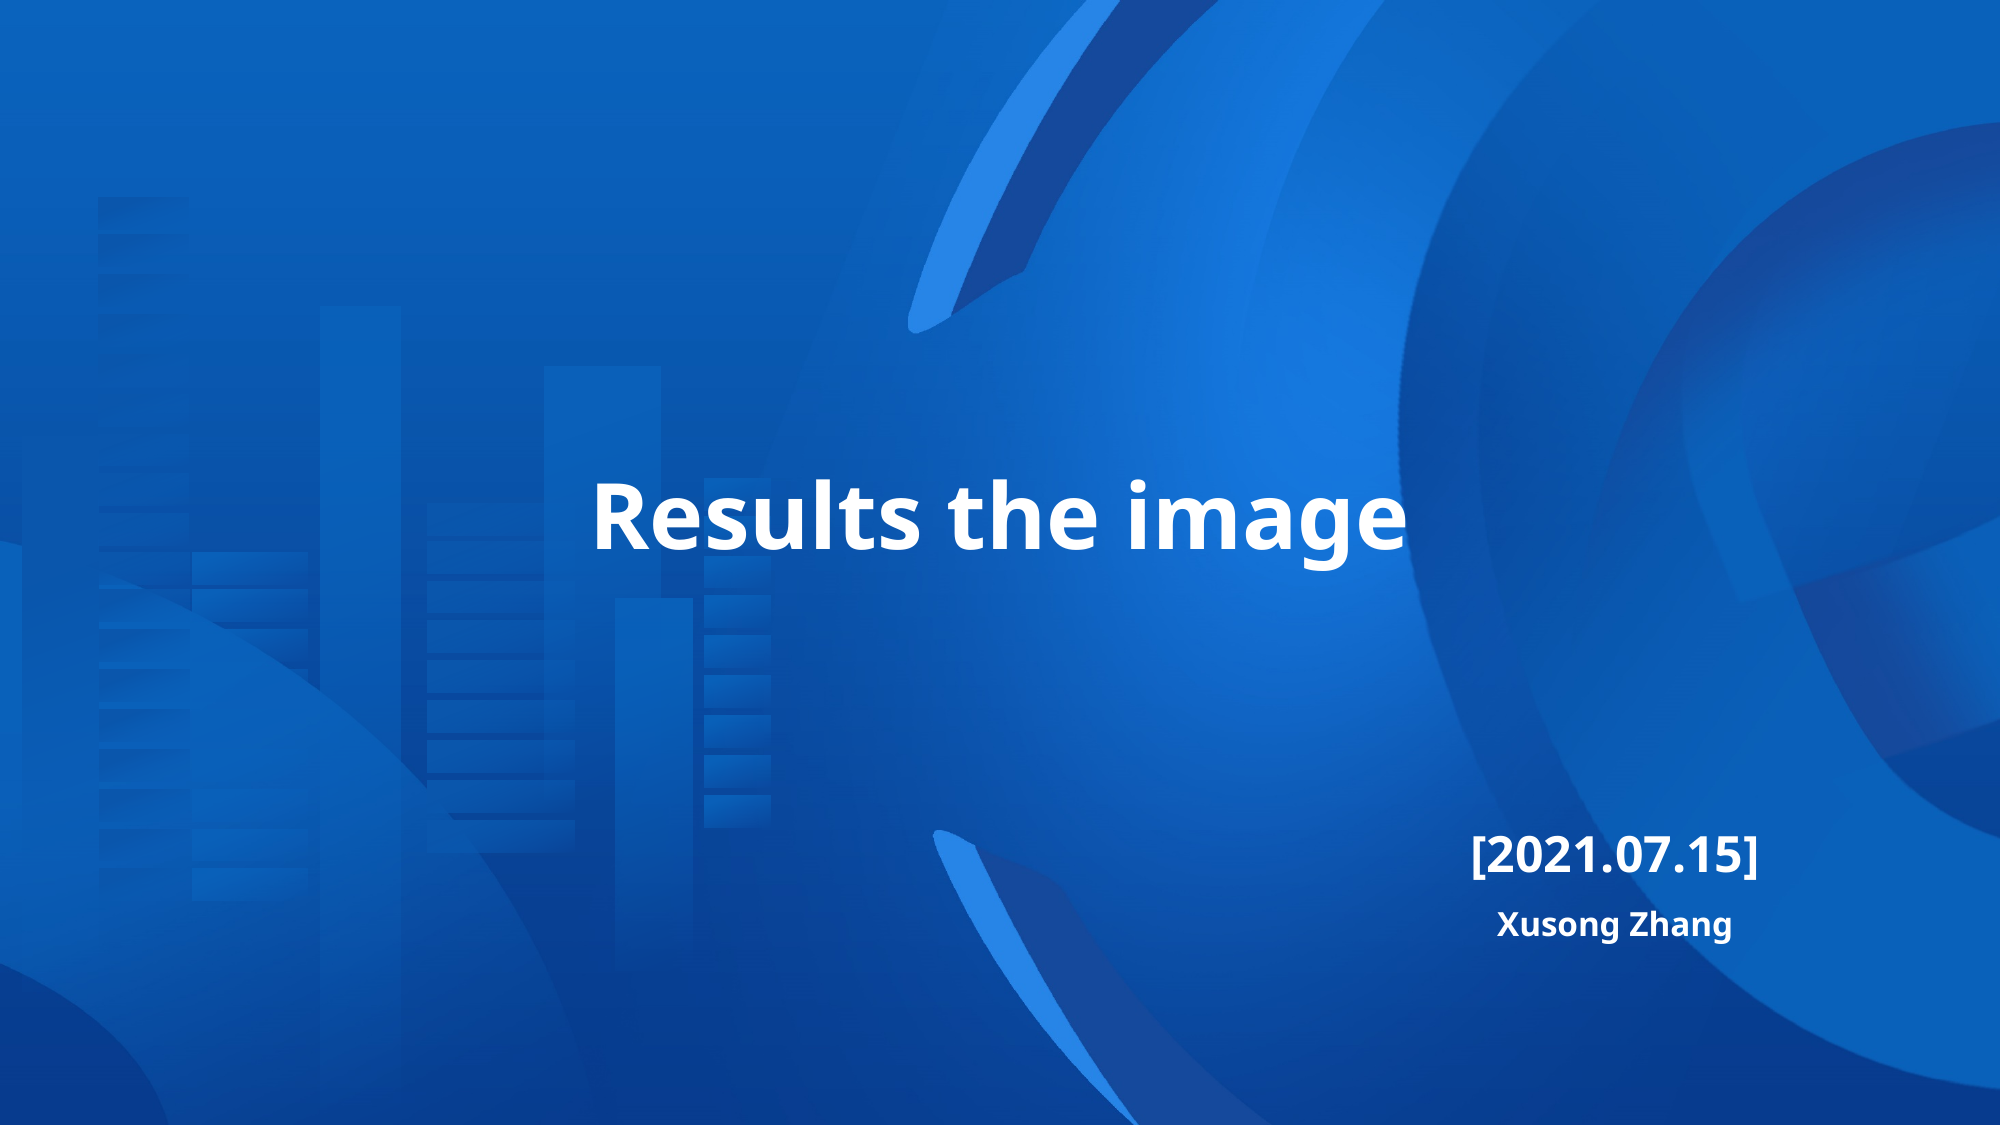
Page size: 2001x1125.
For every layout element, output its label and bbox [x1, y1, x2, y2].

text_box [21, 197, 771, 1125]
picture [0, 0, 2000, 1125]
